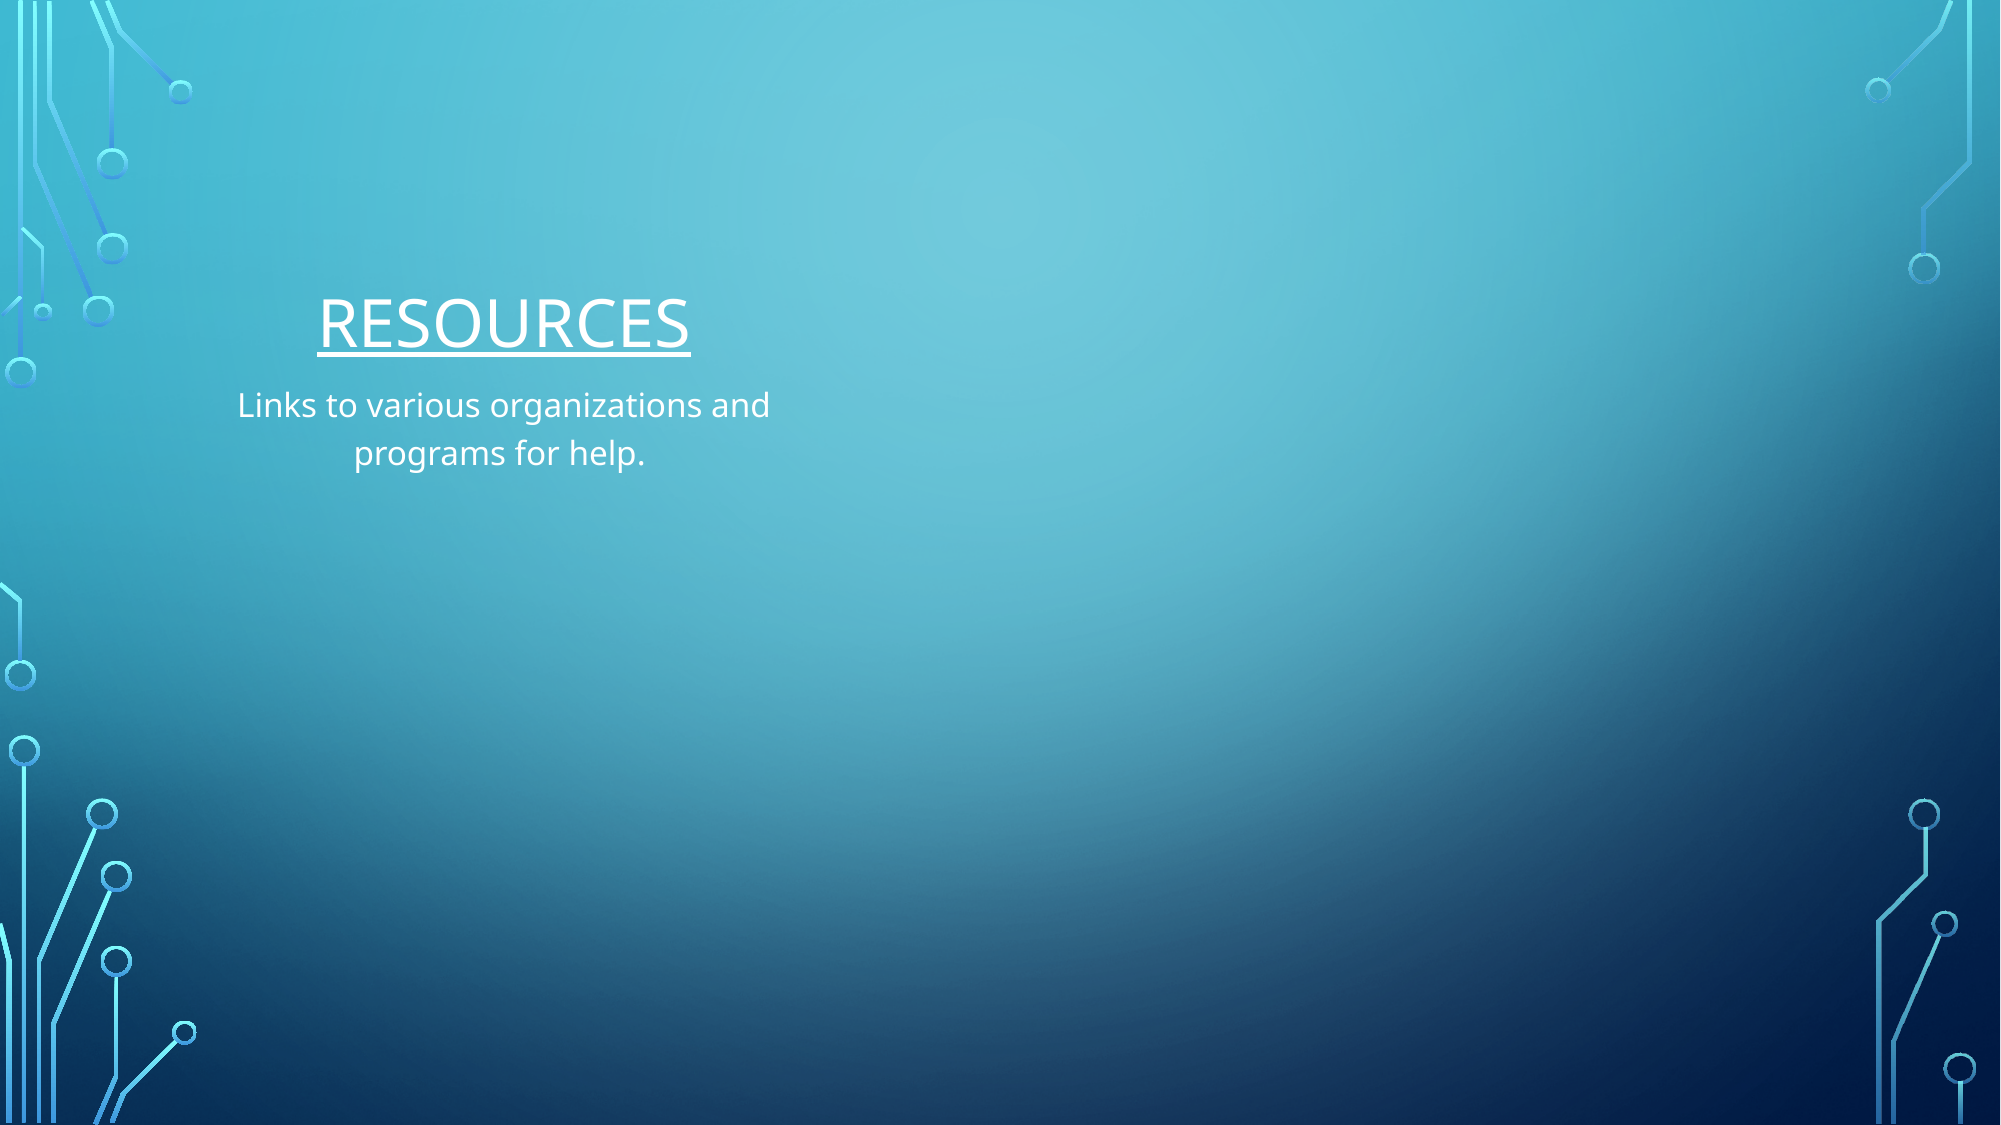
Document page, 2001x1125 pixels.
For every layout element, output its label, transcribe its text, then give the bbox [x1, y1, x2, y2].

title Resources [188, 99, 821, 369]
list Links to various organizations and programs for help. [188, 369, 821, 950]
